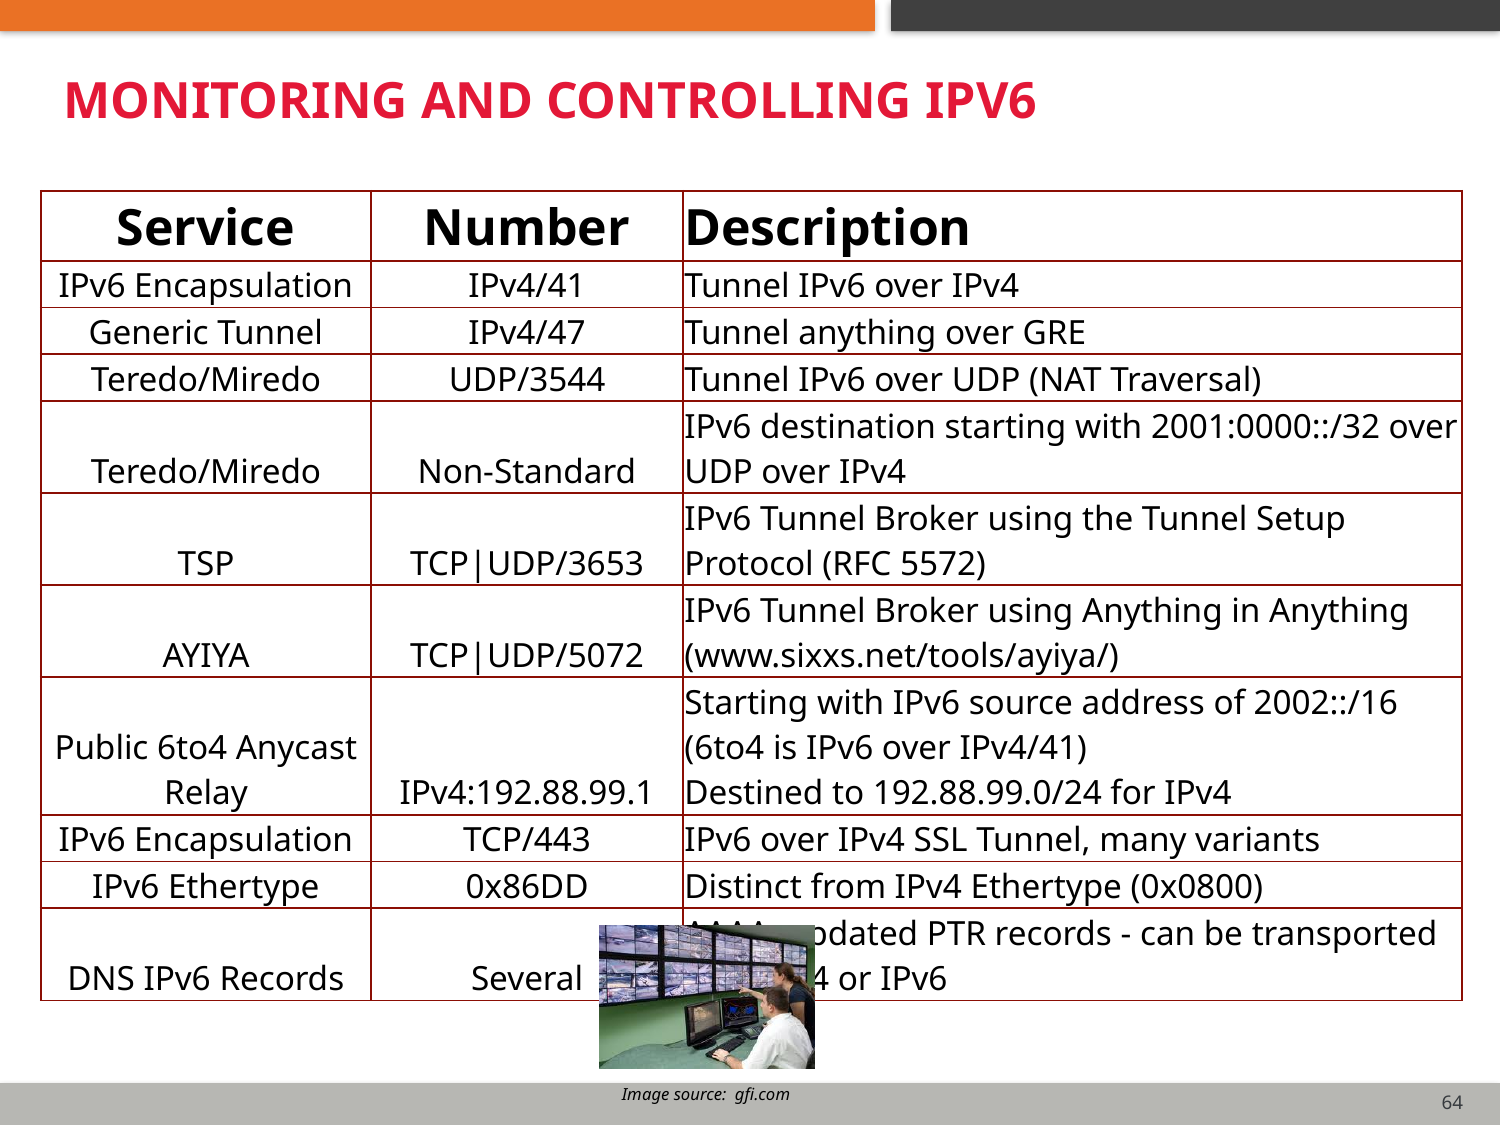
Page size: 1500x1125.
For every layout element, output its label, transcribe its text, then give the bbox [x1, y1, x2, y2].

table_cell TCP/443 [372, 816, 682, 861]
table_cell Teredo/Miredo [42, 355, 370, 400]
table_cell IPv6 over IPv4 SSL Tunnel, many variants [684, 816, 1461, 861]
text_box Image source: gfi.com [607, 1077, 806, 1112]
table_cell IPv6 Ethertype [42, 862, 370, 907]
table_cell DNS IPv6 Records [42, 909, 370, 1000]
table_cell IPv6 destination starting with 2001:0000::/32 over UDP over IPv4 [684, 402, 1461, 492]
title monitoring and controlling ipv6 [48, 54, 1424, 142]
table_cell 0x86DD [372, 862, 682, 907]
table_header Number [372, 192, 682, 260]
table_header Description [684, 192, 1461, 260]
table_cell Several [372, 909, 682, 1000]
table_cell IPv6 Encapsulation [42, 262, 370, 307]
picture [599, 925, 815, 1070]
table_cell IPv4/41 [372, 262, 682, 307]
table_cell Teredo/Miredo [42, 402, 370, 492]
table_cell Tunnel anything over GRE [684, 308, 1461, 353]
table_cell IPv4:192.88.99.1 [372, 678, 682, 814]
table_cell Generic Tunnel [42, 308, 370, 353]
table_cell TCP|UDP/5072 [372, 586, 682, 676]
table_cell Distinct from IPv4 Ethertype (0x0800) [684, 862, 1461, 907]
table_cell IPv6 Tunnel Broker using the Tunnel Setup Protocol (RFC 5572) [684, 494, 1461, 584]
table_cell TCP|UDP/3653 [372, 494, 682, 584]
table_cell UDP/3544 [372, 355, 682, 400]
table_cell IPv4/47 [372, 308, 682, 353]
table_header Service [42, 192, 370, 260]
table_cell AYIYA [42, 586, 370, 676]
table_cell Tunnel IPv6 over IPv4 [684, 262, 1461, 307]
table_cell IPv6 Encapsulation [42, 816, 370, 861]
table_cell Starting with IPv6 source address of 2002::/16 (6to4 is IPv6 over IPv4/41) Destined to 192.88.99.0/24 for IPv4 [684, 678, 1461, 814]
table_cell AAAA, updated PTR records - can be transported over IPv4 or IPv6 [684, 909, 1461, 1000]
table_cell Non-Standard [372, 402, 682, 492]
table_cell Tunnel IPv6 over UDP (NAT Traversal) [684, 355, 1461, 400]
table_cell IPv6 Tunnel Broker using Anything in Anything (www.sixxs.net/tools/ayiya/) [684, 586, 1461, 676]
table_cell Public 6to4 Anycast Relay [42, 678, 370, 814]
table_cell TSP [42, 494, 370, 584]
